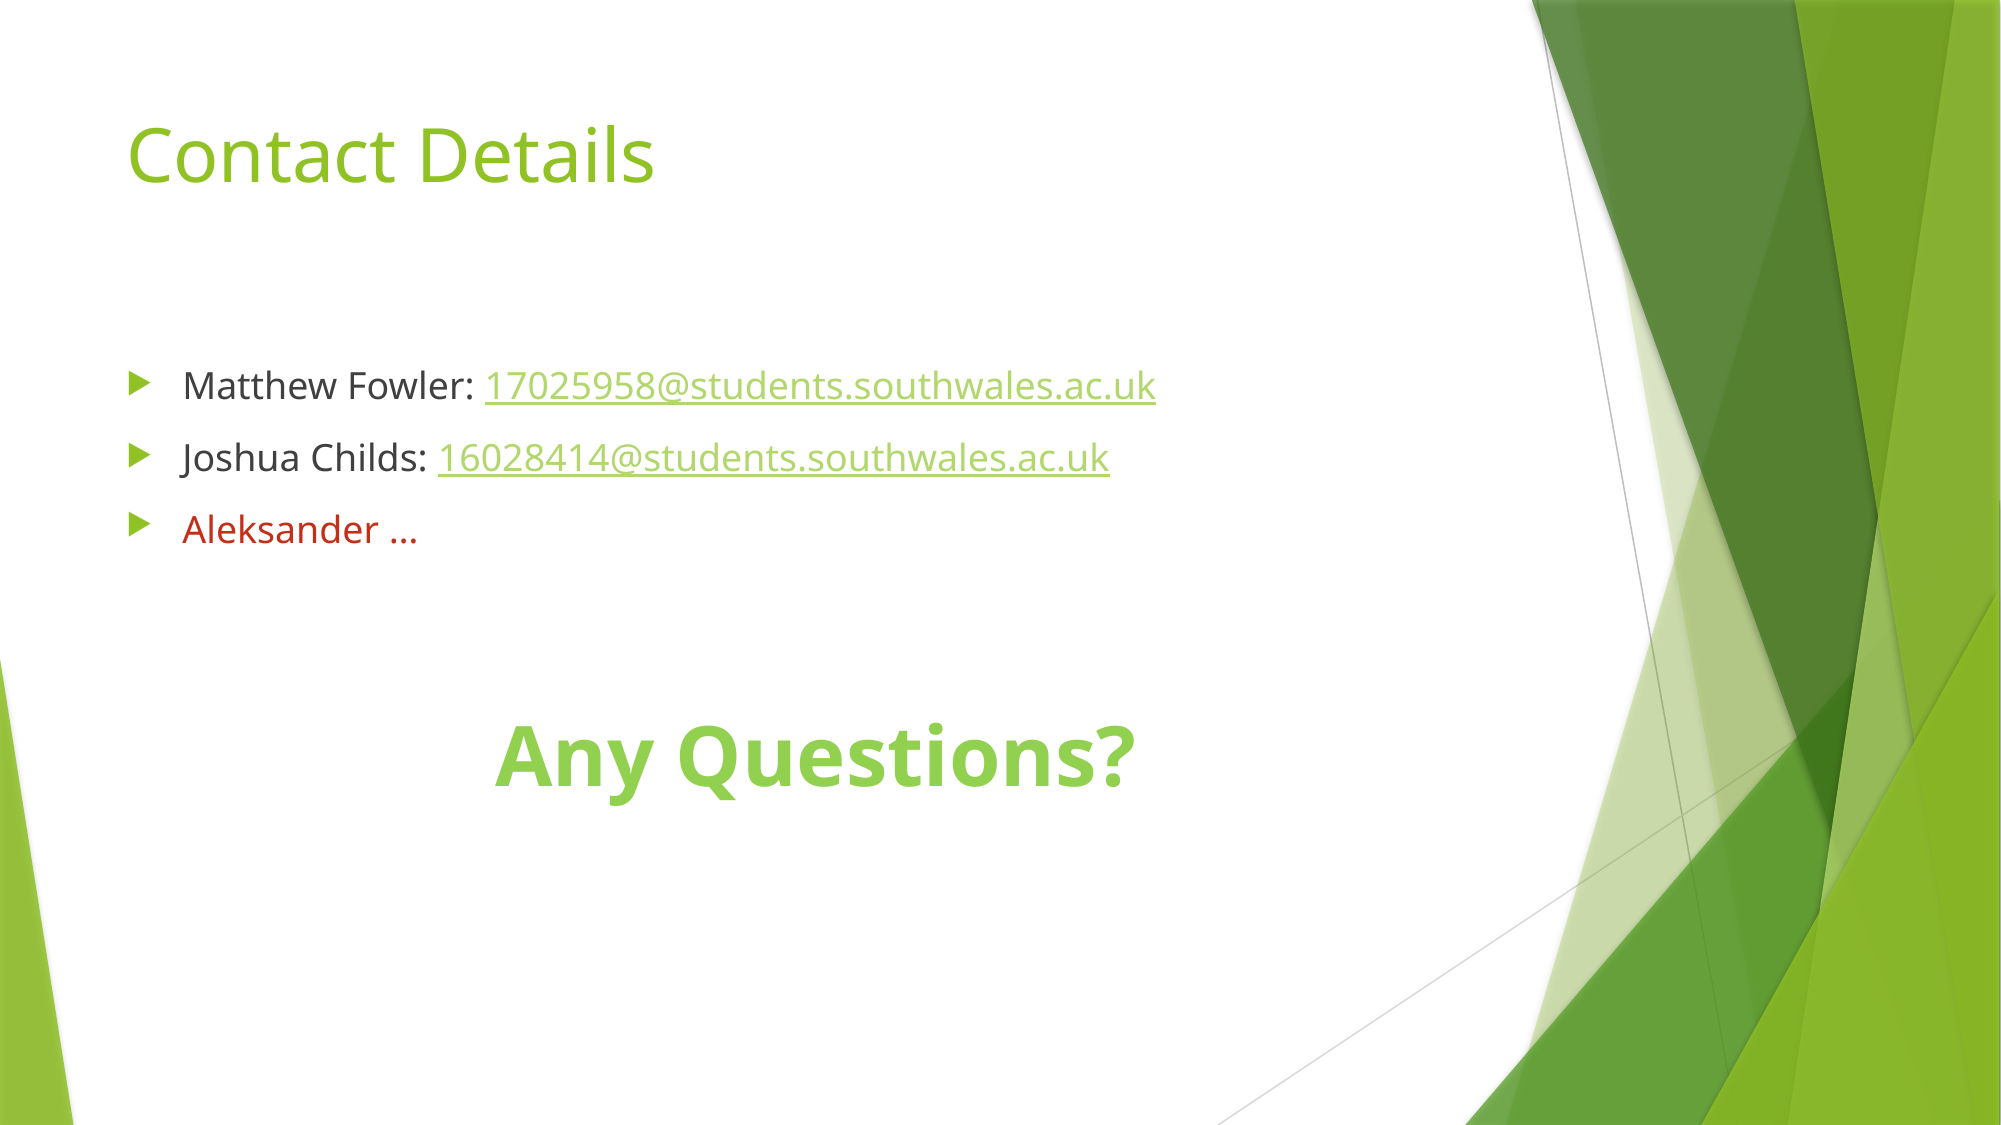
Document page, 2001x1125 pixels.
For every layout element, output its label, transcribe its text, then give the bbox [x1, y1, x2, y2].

list Matthew Fowler: 17025958@students.southwales.ac.uk Joshua Childs: 16028414@students.southwales.ac.uk Aleksander … Any Questions? [111, 354, 1522, 992]
title Contact Details [111, 99, 1522, 317]
